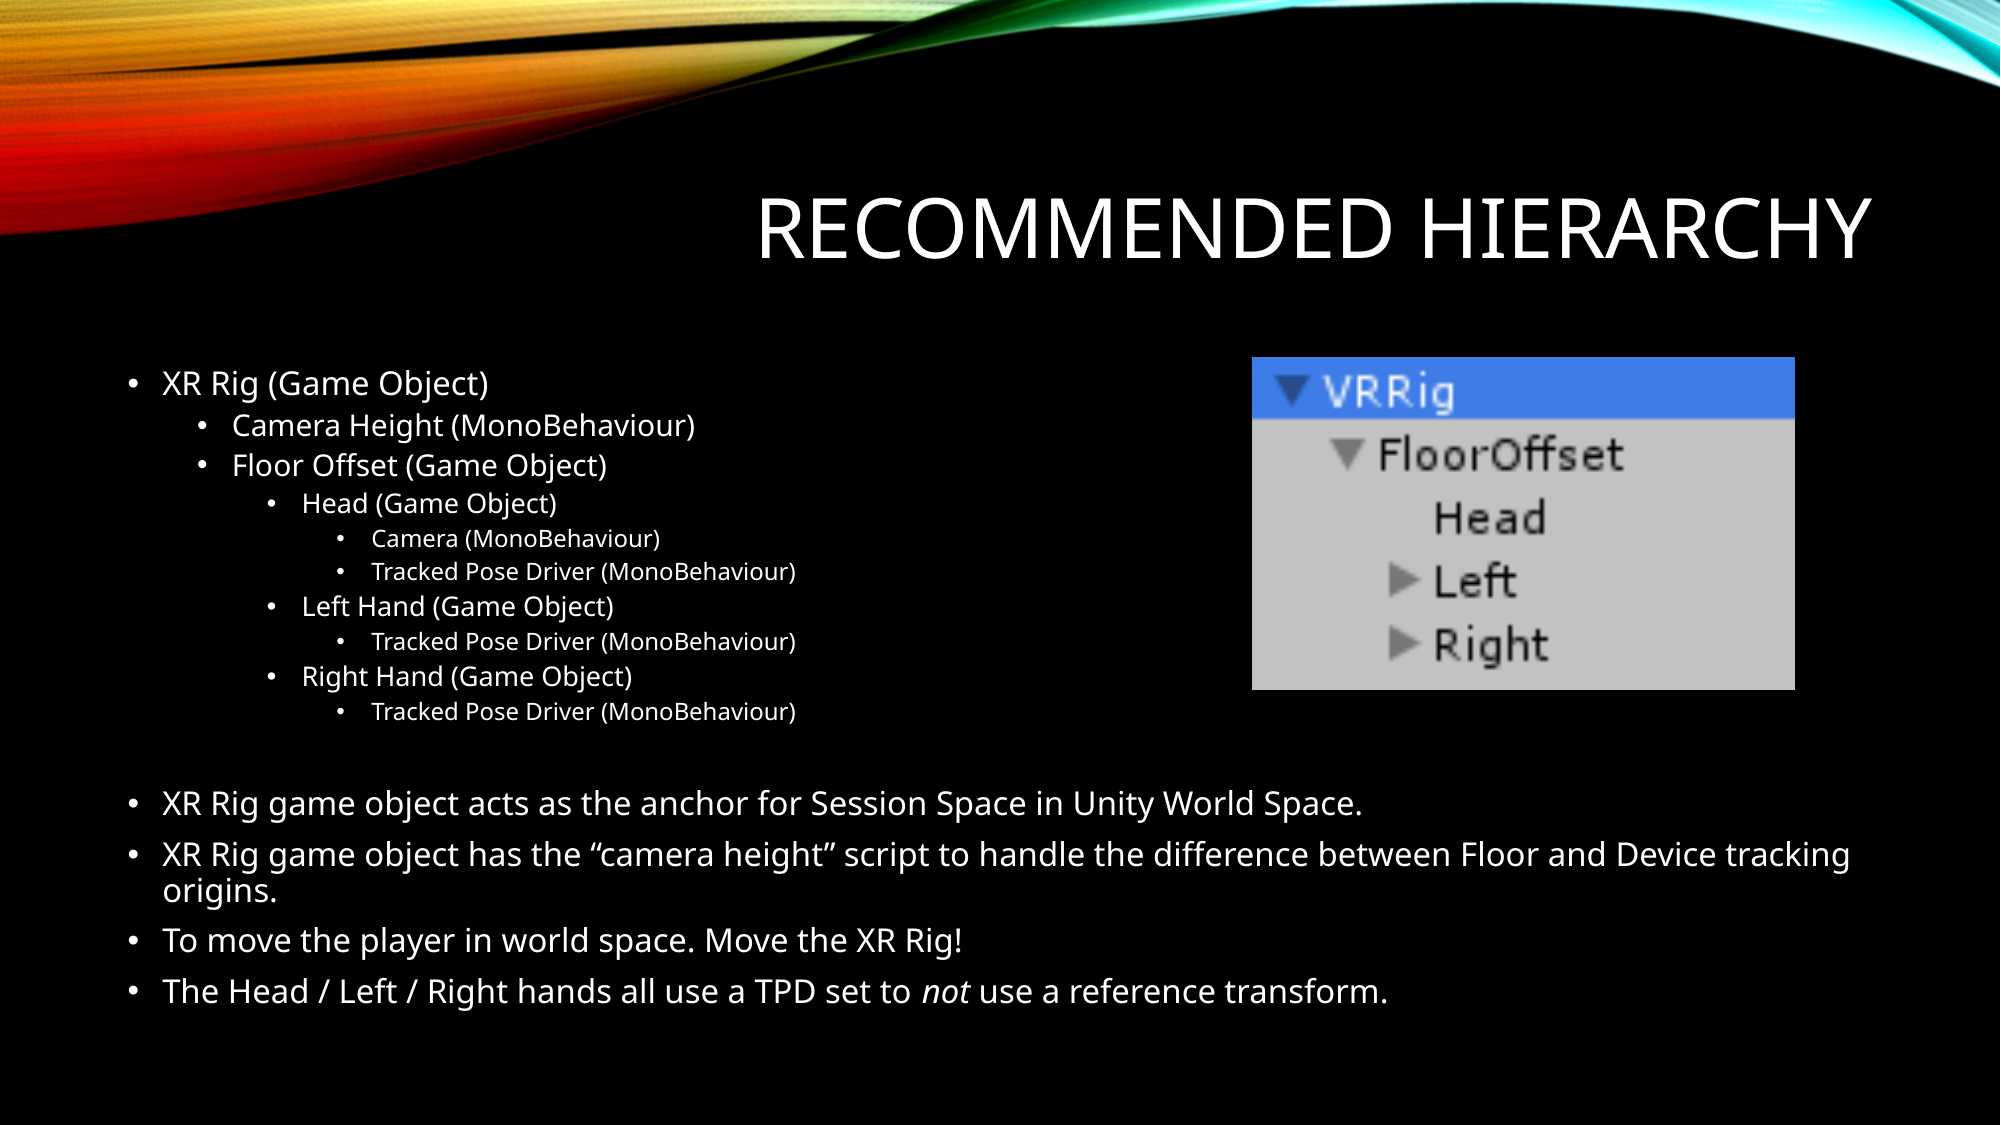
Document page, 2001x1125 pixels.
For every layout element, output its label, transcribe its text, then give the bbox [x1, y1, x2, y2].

title Recommended Hierarchy [474, 125, 1888, 338]
list XR Rig (Game Object) Camera Height (MonoBehaviour) Floor Offset (Game Object) Head (Game Object) Camera (MonoBehaviour) Tracked Pose Driver (MonoBehaviour) Left Hand (Game Object) Tracked Pose Driver (MonoBehaviour) Right Hand (Game Object) Tracked Pose Driver (MonoBehaviour) XR Rig game object acts as the anchor for Session Space in Unity World Space. XR Rig game object has the “camera height” script to handle the difference between Floor and Device tracking origins. To move the player in world space. Move the XR Rig! The Head / Left / Right hands all use a TPD set to not use a reference transform. [112, 360, 1888, 1021]
picture [1252, 357, 1795, 691]
picture [0, 0, 2000, 237]
